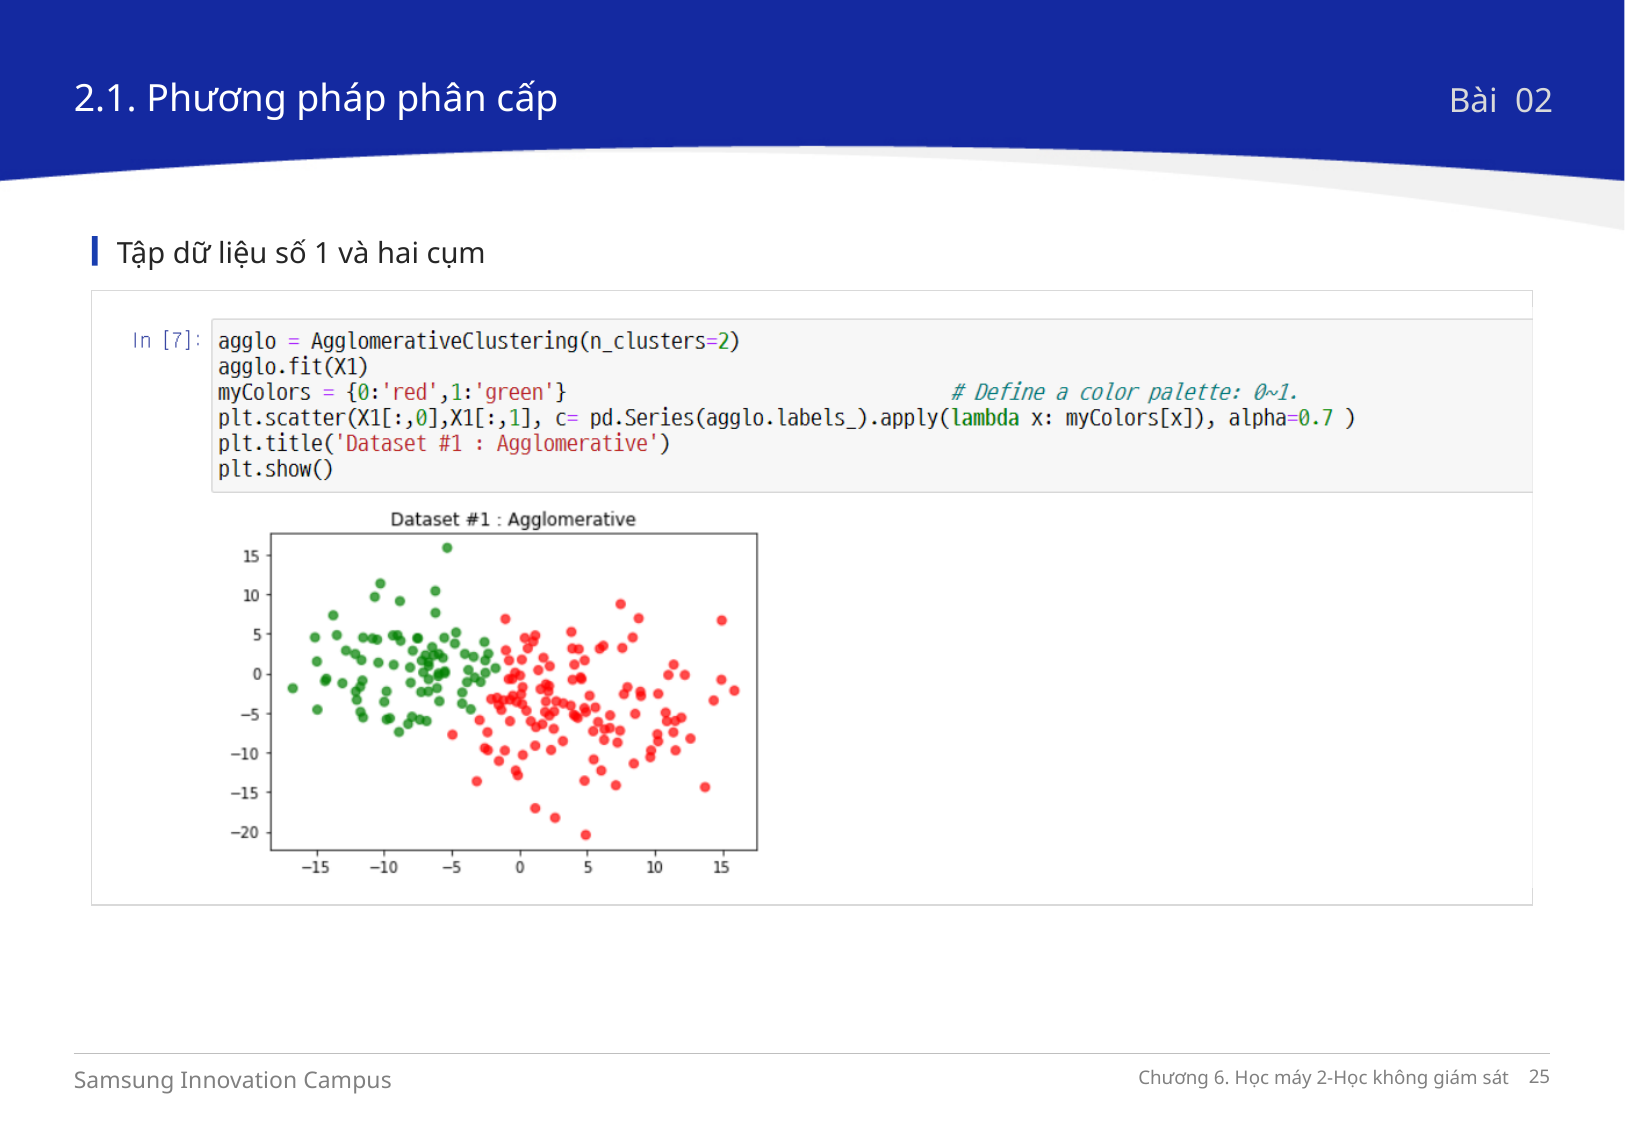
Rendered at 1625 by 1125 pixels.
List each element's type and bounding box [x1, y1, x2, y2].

picture [0, 0, 1625, 1125]
text_box [73, 73, 1554, 120]
text_box [91, 234, 1533, 270]
text_box [91, 290, 1533, 905]
